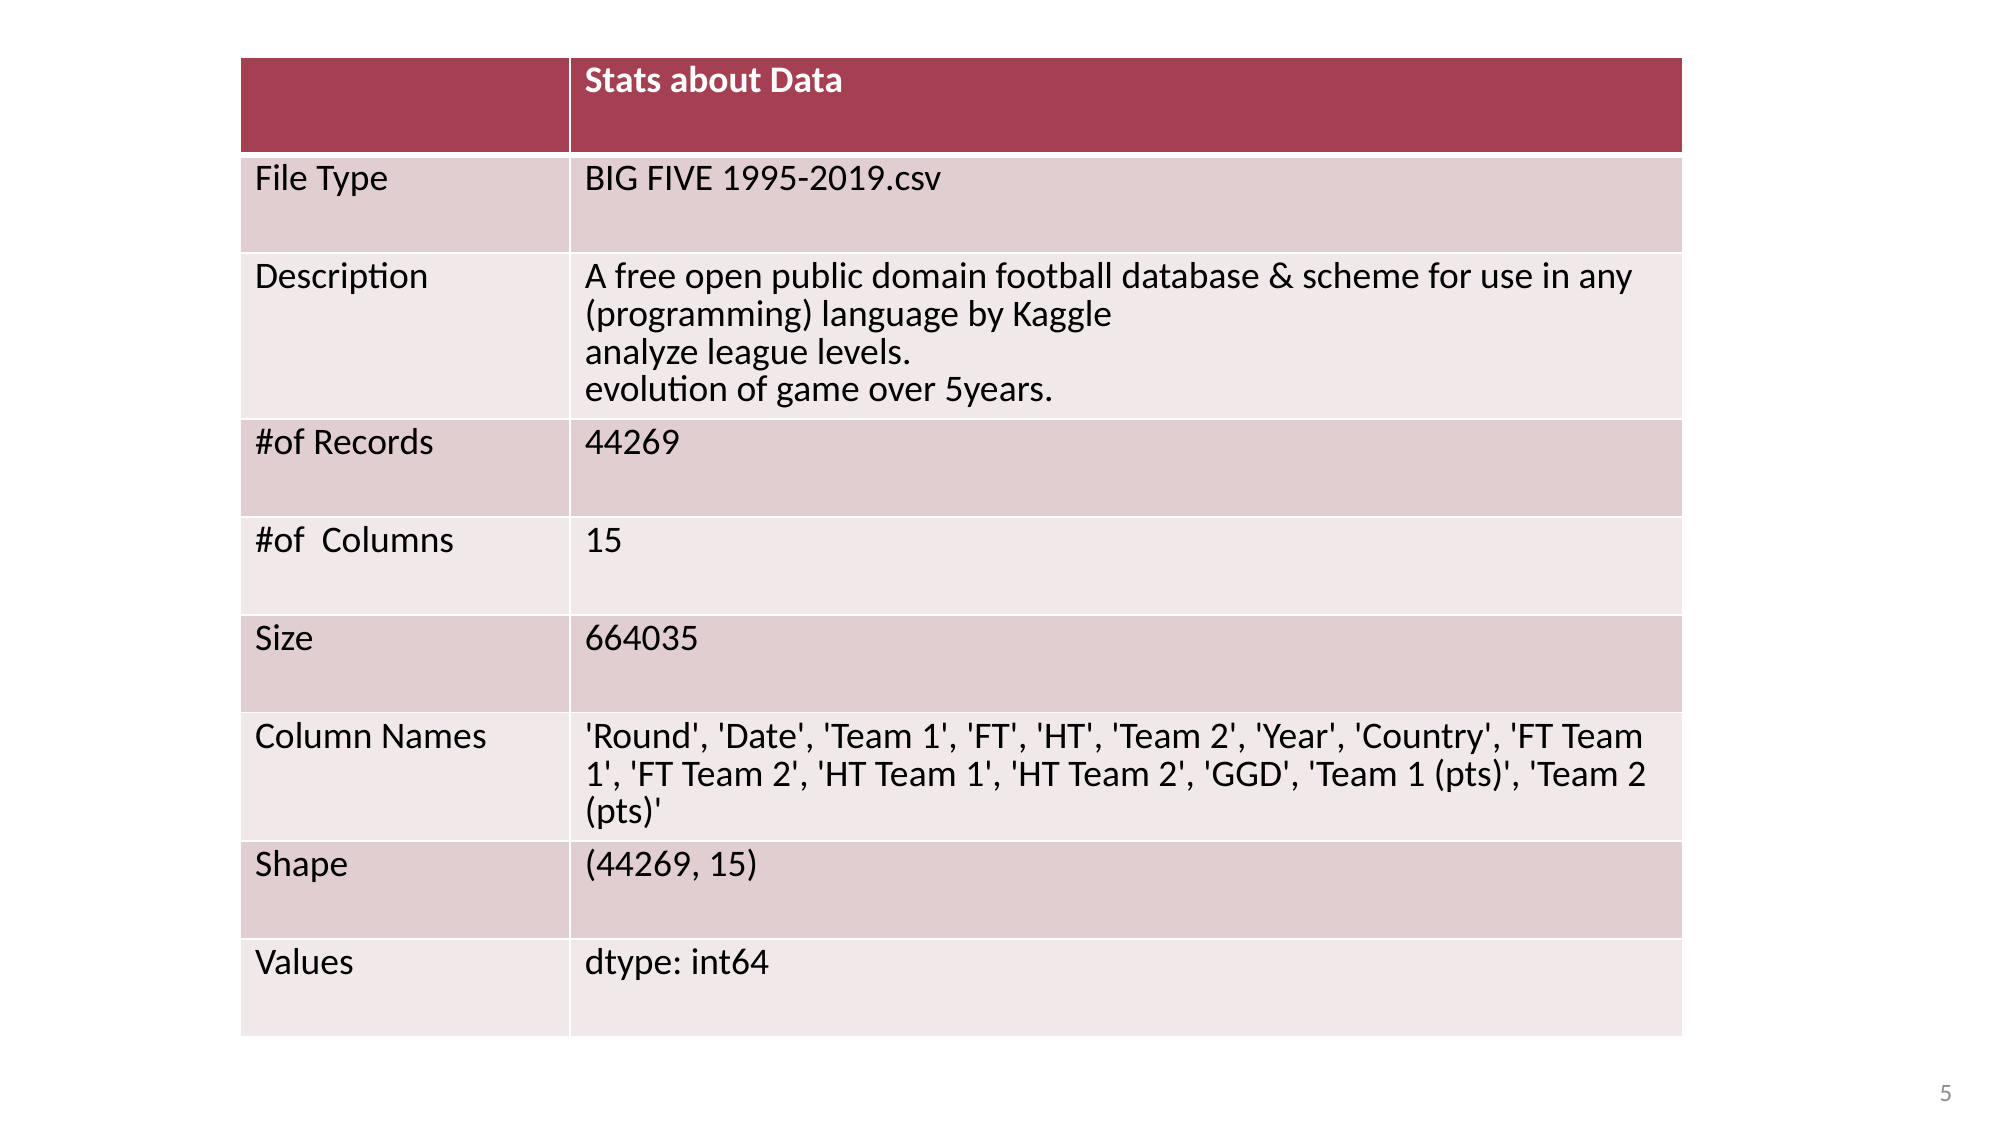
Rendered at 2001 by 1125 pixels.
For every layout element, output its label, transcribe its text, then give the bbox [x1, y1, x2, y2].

table_header [241, 58, 569, 152]
table_cell Shape [241, 842, 569, 938]
table_cell 15 [571, 518, 1682, 614]
table_cell 44269 [571, 420, 1682, 516]
table_cell #of Records [241, 420, 569, 516]
slide_number 5 [1894, 1061, 1968, 1121]
table_cell File Type [241, 158, 569, 252]
table_cell A free open public domain football database & scheme for use in any (programming) language by Kaggle analyze league levels. evolution of game over 5years. [571, 254, 1682, 418]
table_cell 'Round', 'Date', 'Team 1', 'FT', 'HT', 'Team 2', 'Year', 'Country', 'FT Team 1', 'FT Team 2', 'HT Team 1', 'HT Team 2', 'GGD', 'Team 1 (pts)', 'Team 2 (pts)' [571, 713, 1682, 840]
table_cell BIG FIVE 1995-2019.csv [571, 158, 1682, 252]
table_cell dtype: int64 [571, 940, 1682, 1036]
table_cell 664035 [571, 616, 1682, 712]
table_cell #of Columns [241, 518, 569, 614]
table_cell Description [241, 254, 569, 418]
table_cell (44269, 15) [571, 842, 1682, 938]
table_header Stats about Data [571, 58, 1682, 152]
table_cell Column Names [241, 713, 569, 840]
table_cell Size [241, 616, 569, 712]
table_cell Values [241, 940, 569, 1036]
